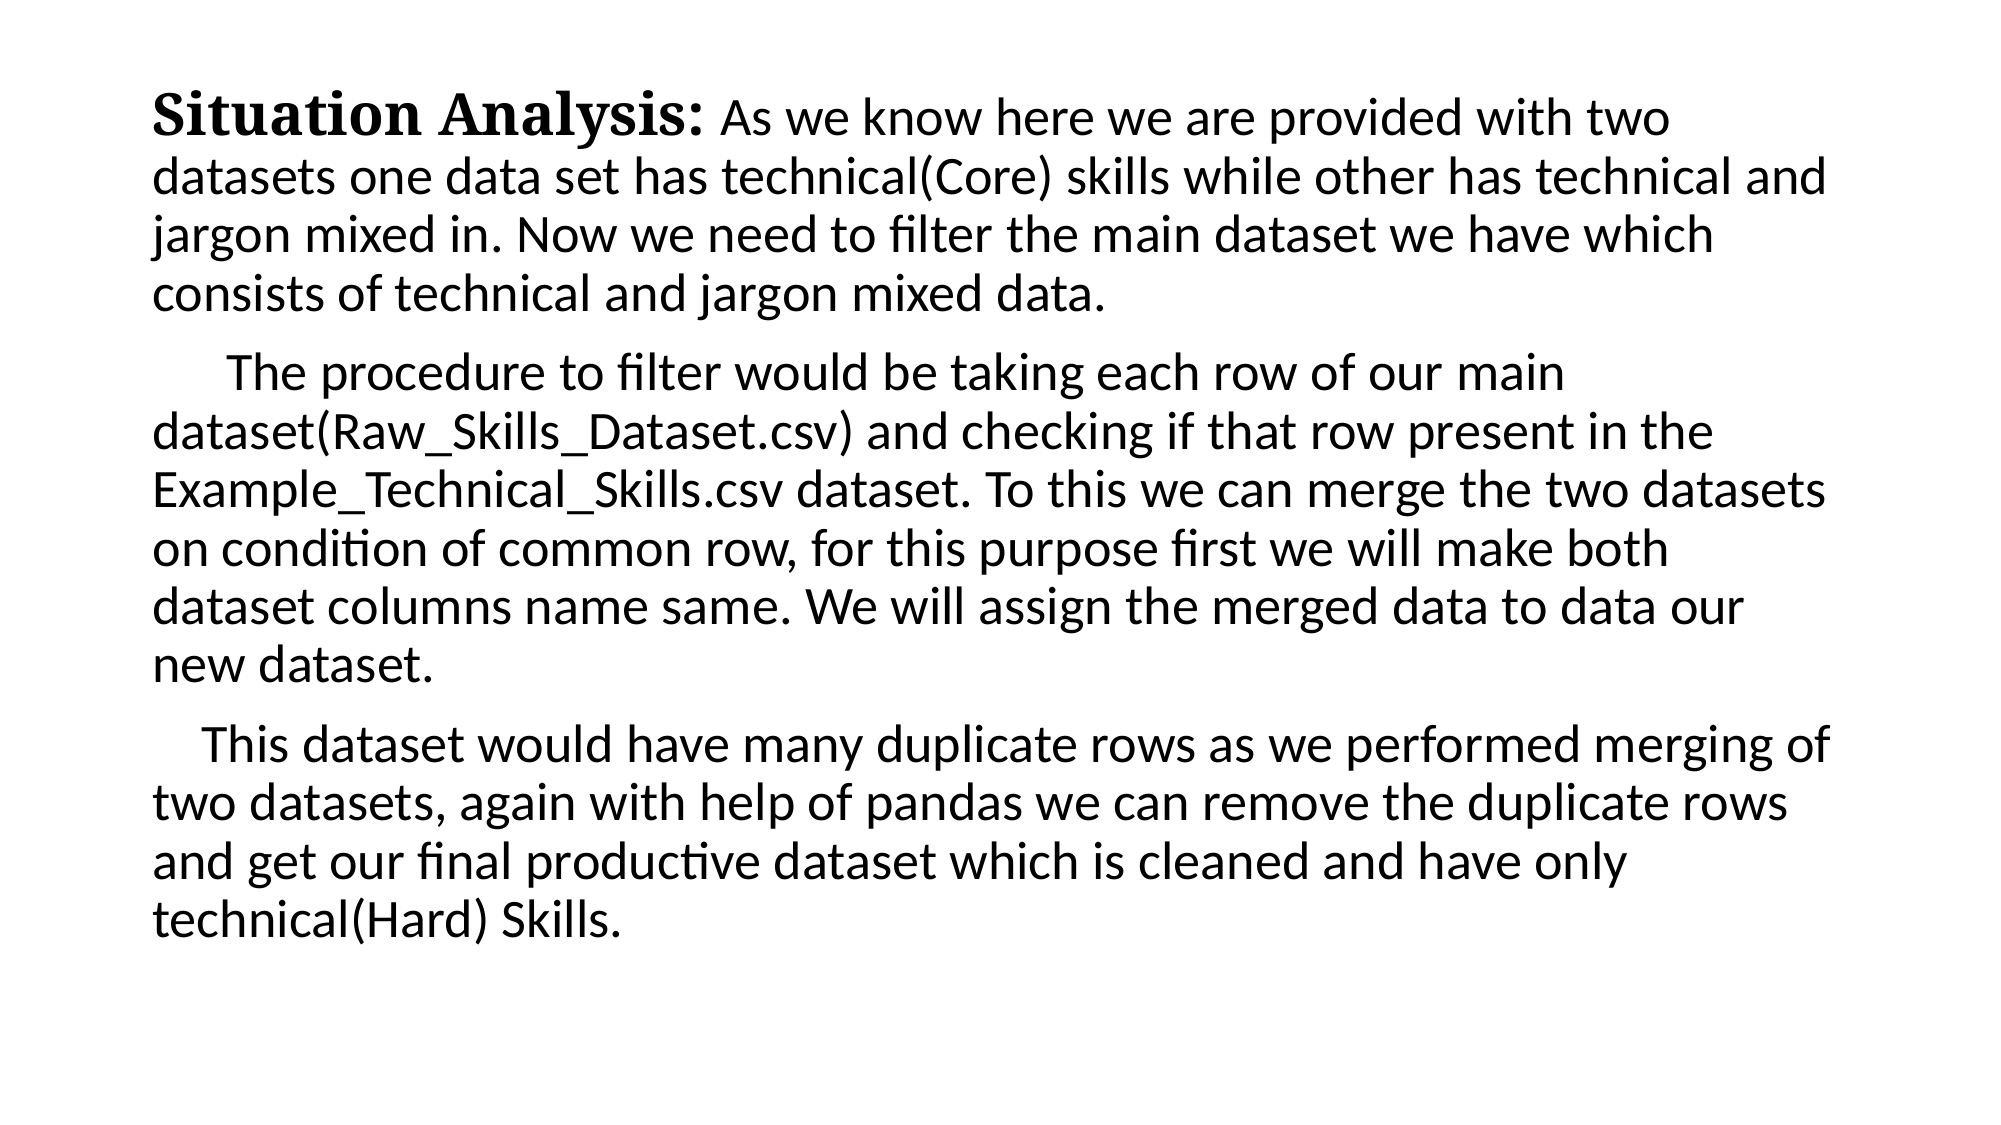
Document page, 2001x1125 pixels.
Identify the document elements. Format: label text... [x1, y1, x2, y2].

list Situation Analysis: As we know here we are provided with two datasets one data set has technical(Core) skills while other has technical and jargon mixed in. Now we need to filter the main dataset we have which consists of technical and jargon mixed data. The procedure to filter would be taking each row of our main dataset(Raw_Skills_Dataset.csv) and checking if that row present in the Example_Technical_Skills.csv dataset. To this we can merge the two datasets on condition of common row, for this purpose first we will make both dataset columns name same. We will assign the merged data to data our new dataset. This dataset would have many duplicate rows as we performed merging of two datasets, again with help of pandas we can remove the duplicate rows and get our final productive dataset which is cleaned and have only technical(Hard) Skills. [137, 77, 1863, 1014]
